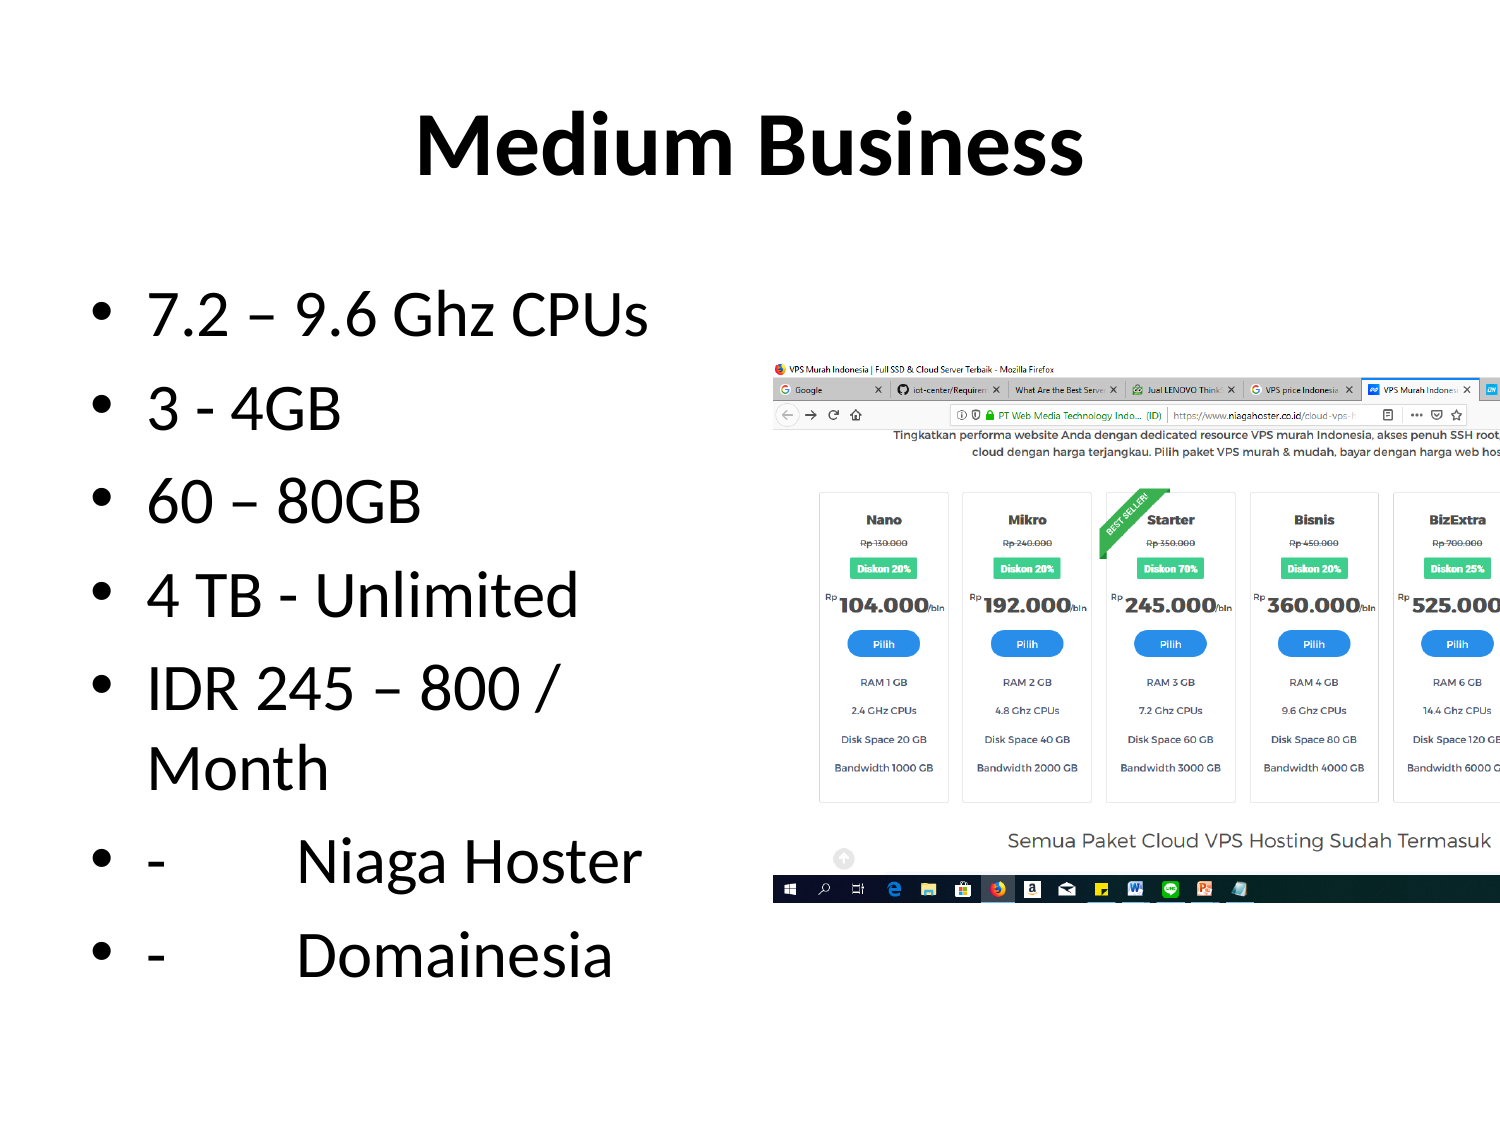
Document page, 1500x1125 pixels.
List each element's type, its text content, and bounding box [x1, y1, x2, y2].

picture [773, 361, 1500, 904]
title Medium Business [75, 45, 1425, 233]
list 7.2 – 9.6 Ghz CPUs 3 - 4GB 60 – 80GB 4 TB - Unlimited IDR 245 – 800 / Month - Niaga Hoster - Domainesia [75, 262, 750, 1005]
